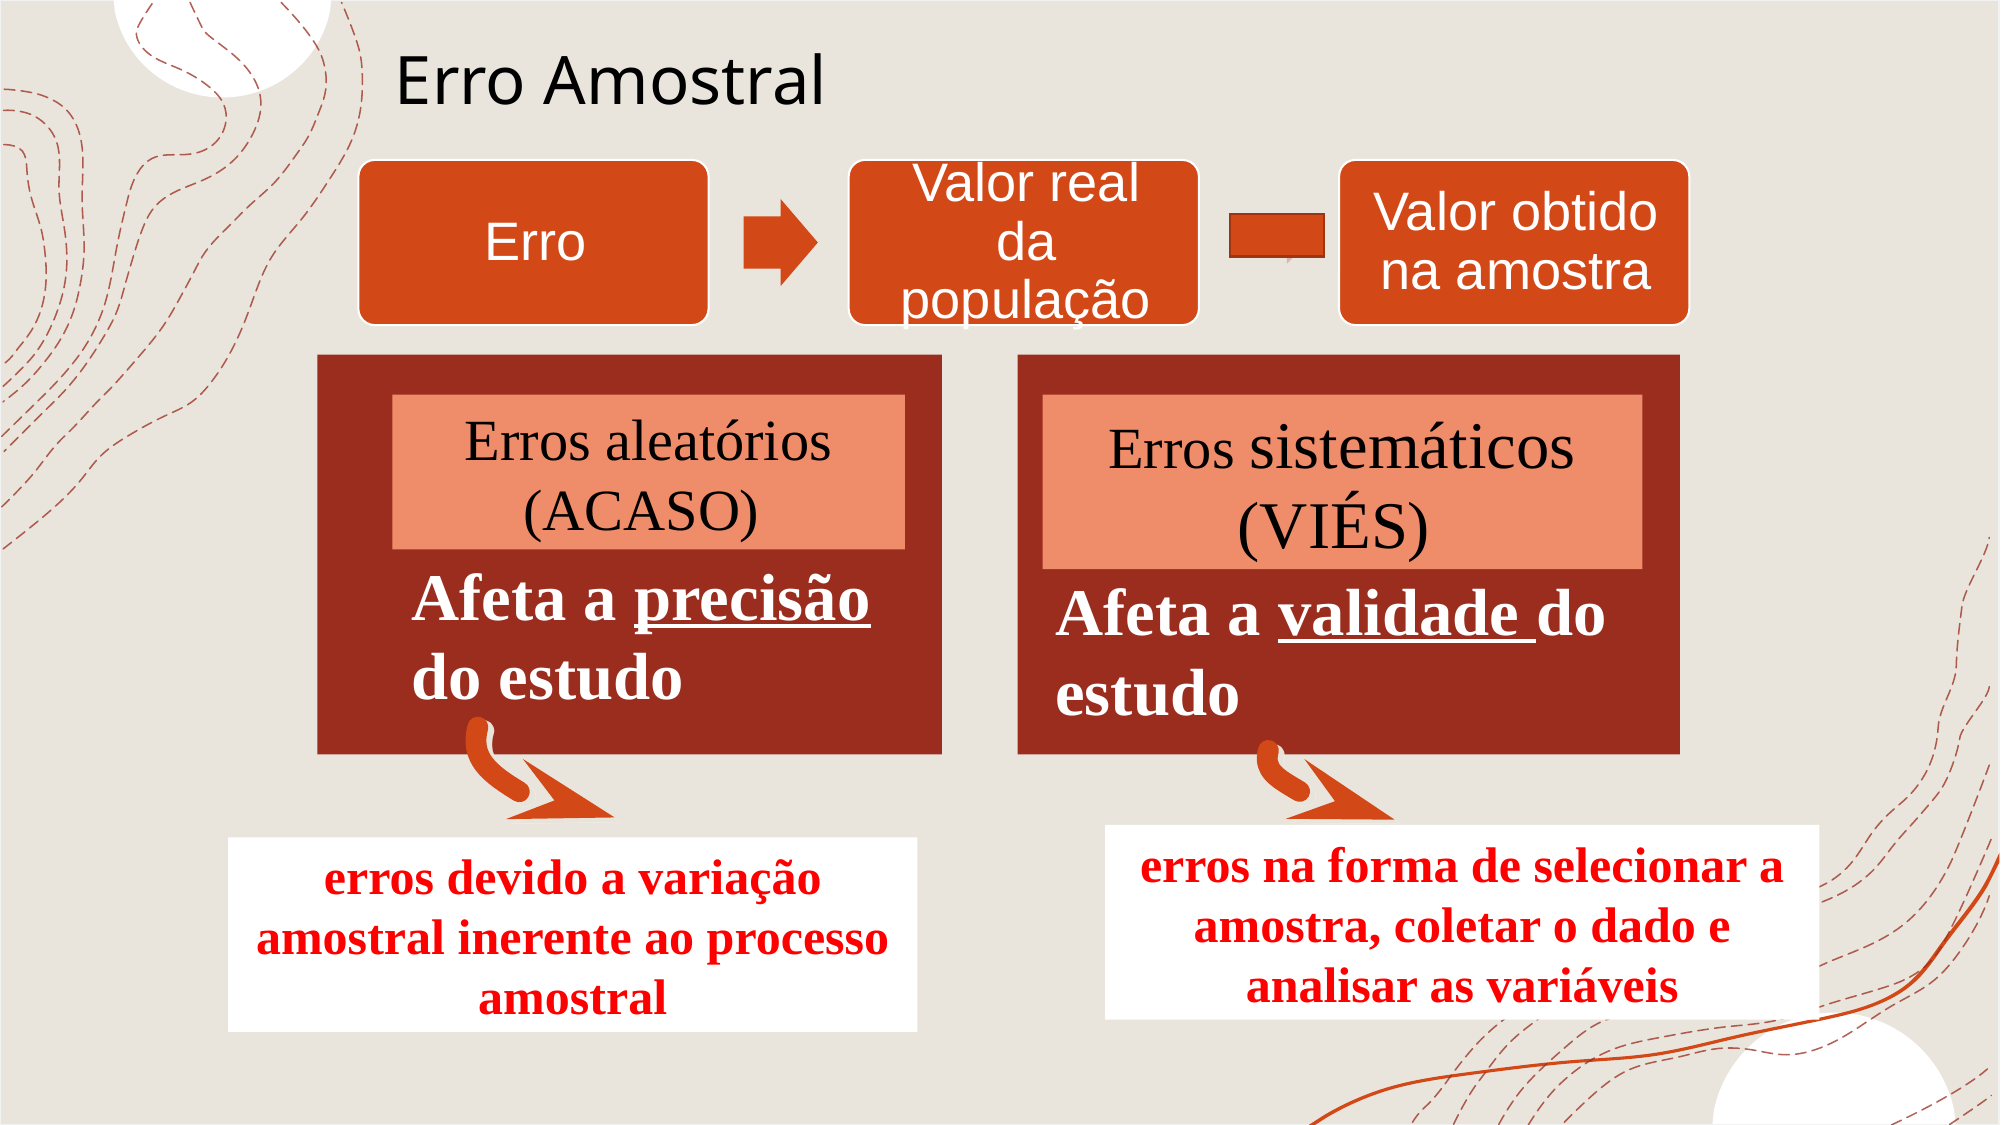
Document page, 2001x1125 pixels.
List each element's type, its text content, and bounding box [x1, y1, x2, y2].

text_box Afeta a validade do estudo [1040, 561, 1691, 737]
title Erro Amostral [379, 30, 2000, 126]
text_box [317, 354, 942, 755]
text_box [1017, 354, 1680, 755]
text_box [476, 727, 615, 823]
text_box erros devido a variação amostral inerente ao processo amostral [228, 837, 918, 1032]
text_box Erros aleatórios (ACASO) [392, 394, 905, 550]
text_box Erros sistemáticos (VIÉS) [1042, 394, 1643, 561]
text_box [1267, 750, 1395, 824]
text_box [357, 159, 1691, 326]
text_box erros na forma de selecionar a amostra, coletar o dado e analisar as variáveis [1105, 824, 1820, 1020]
text_box Afeta a precisão do estudo [396, 546, 910, 721]
